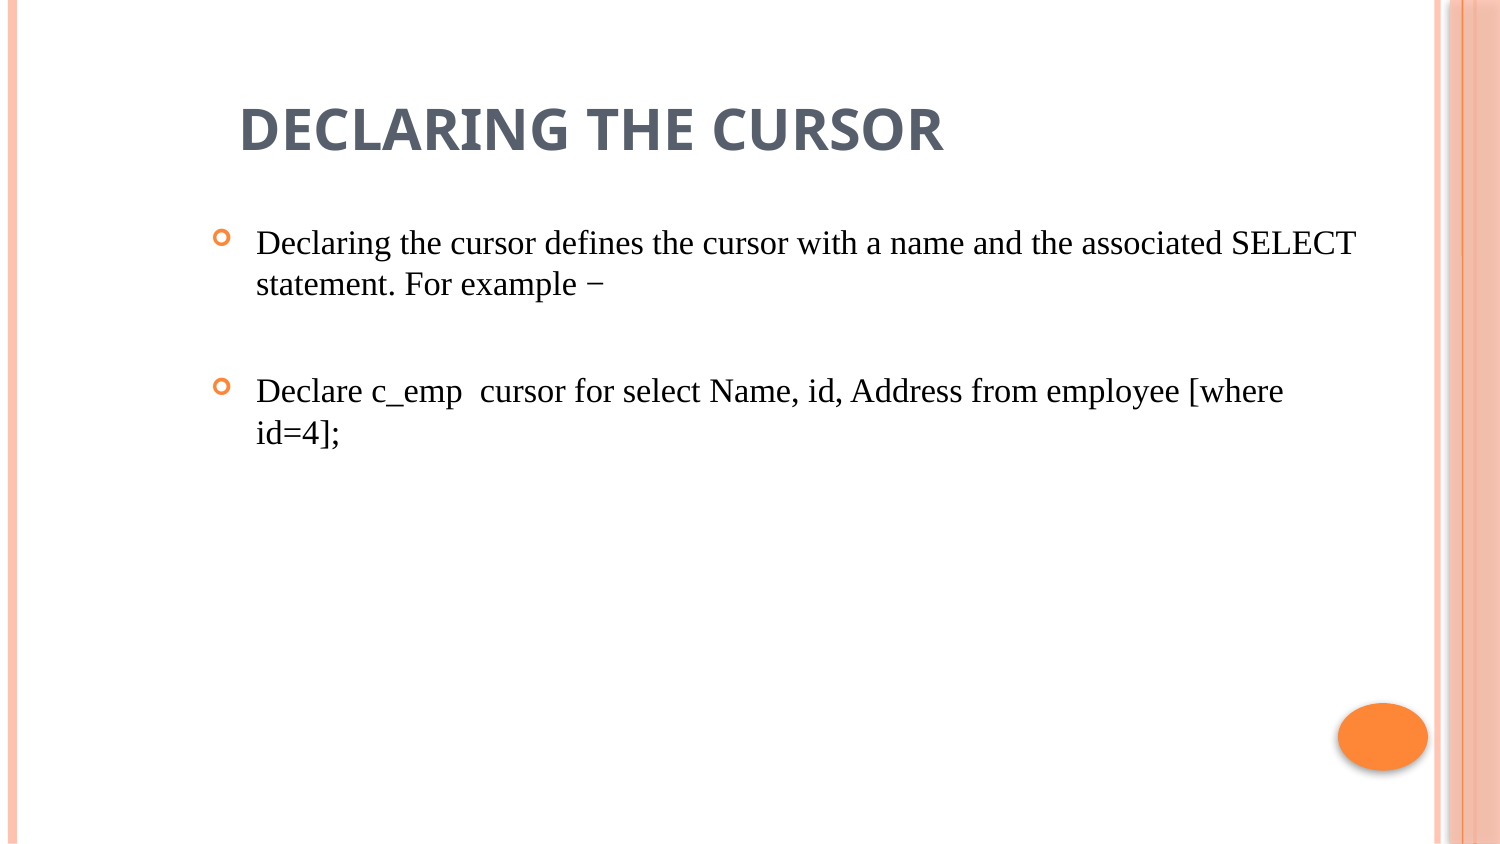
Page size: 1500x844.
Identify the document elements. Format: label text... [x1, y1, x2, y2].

title Declaring the Cursor [224, 85, 1321, 170]
list Declaring the cursor defines the cursor with a name and the associated SELECT statement. For example − Declare c_emp cursor for select Name, id, Address from employee [where id=4]; [196, 212, 1377, 695]
